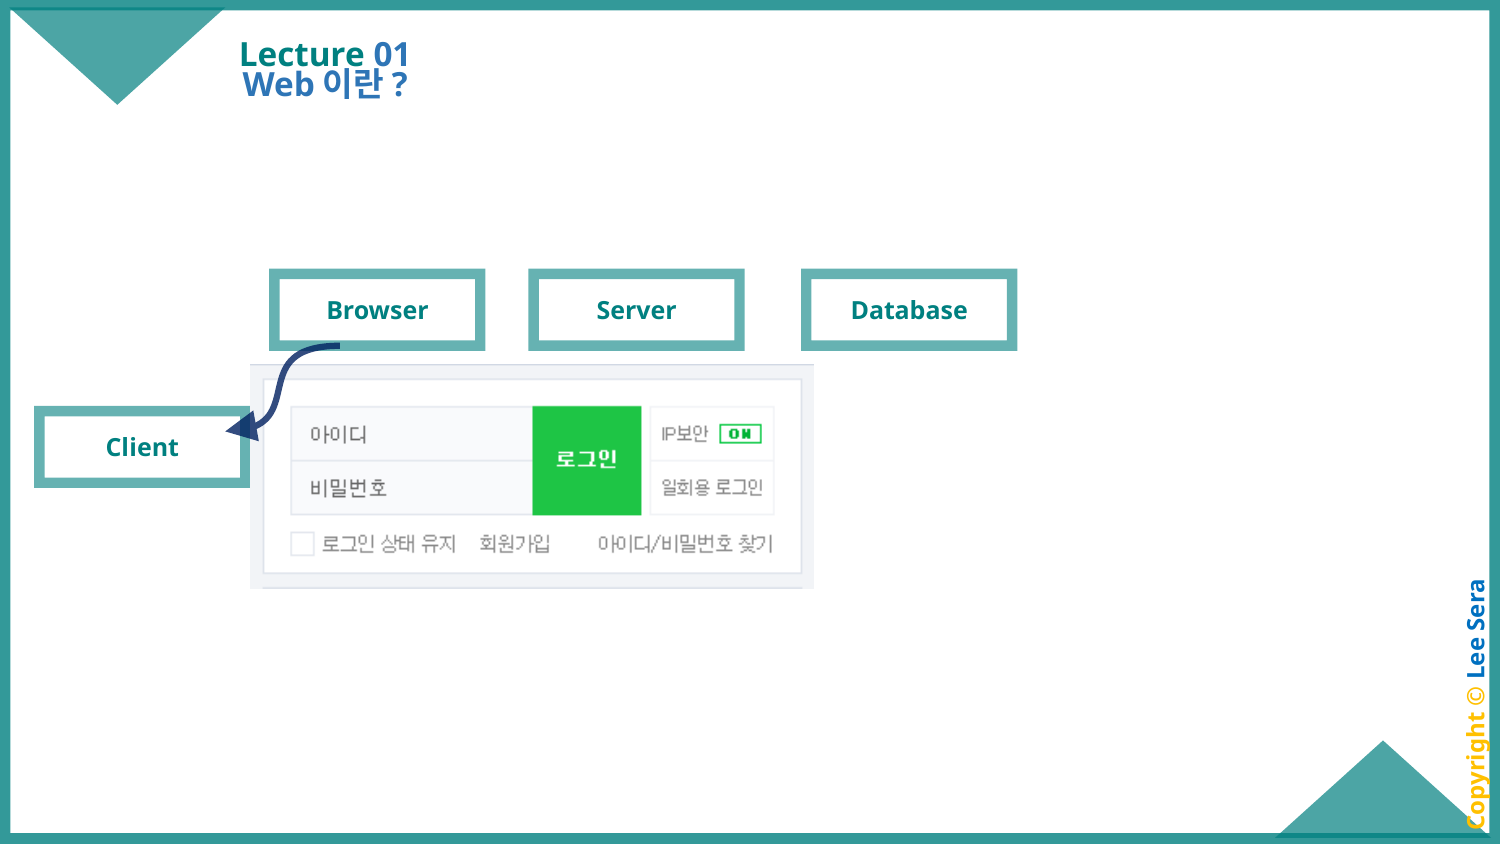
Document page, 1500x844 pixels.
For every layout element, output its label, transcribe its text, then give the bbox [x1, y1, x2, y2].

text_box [239, 331, 326, 446]
text_box Client [38, 410, 246, 484]
text_box [1272, 739, 1458, 839]
text_box [6, 6, 228, 107]
text_box [0, 0, 1500, 844]
text_box Database [805, 273, 1013, 347]
text_box Server [533, 273, 741, 347]
text_box Copyright © Lee Sera [1458, 565, 1496, 844]
text_box Lecture 01 [210, 8, 440, 62]
picture [250, 364, 814, 589]
text_box Web이란? [165, 62, 485, 113]
text_box Browser [273, 273, 481, 347]
